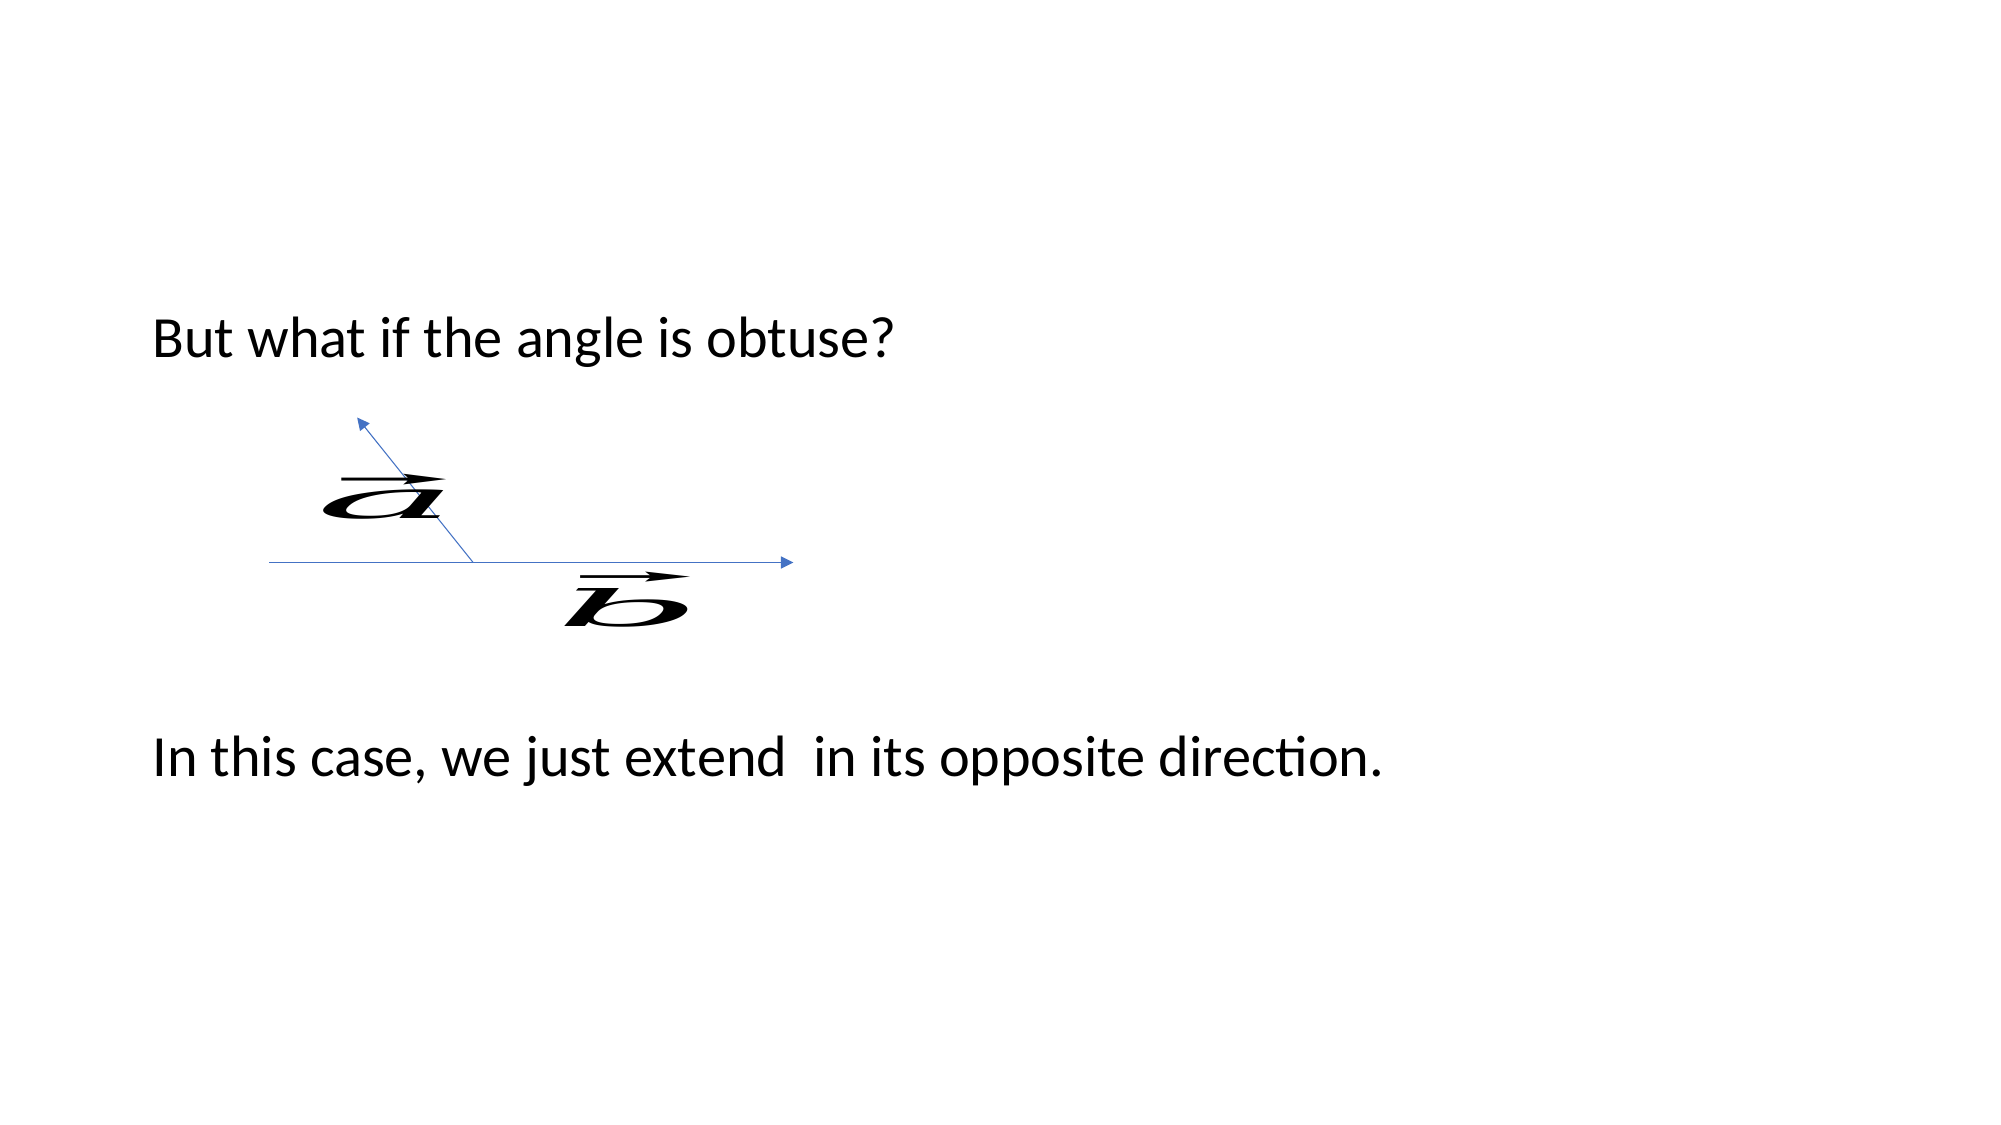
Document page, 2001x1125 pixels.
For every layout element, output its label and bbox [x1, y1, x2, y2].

text_box [357, 417, 474, 562]
